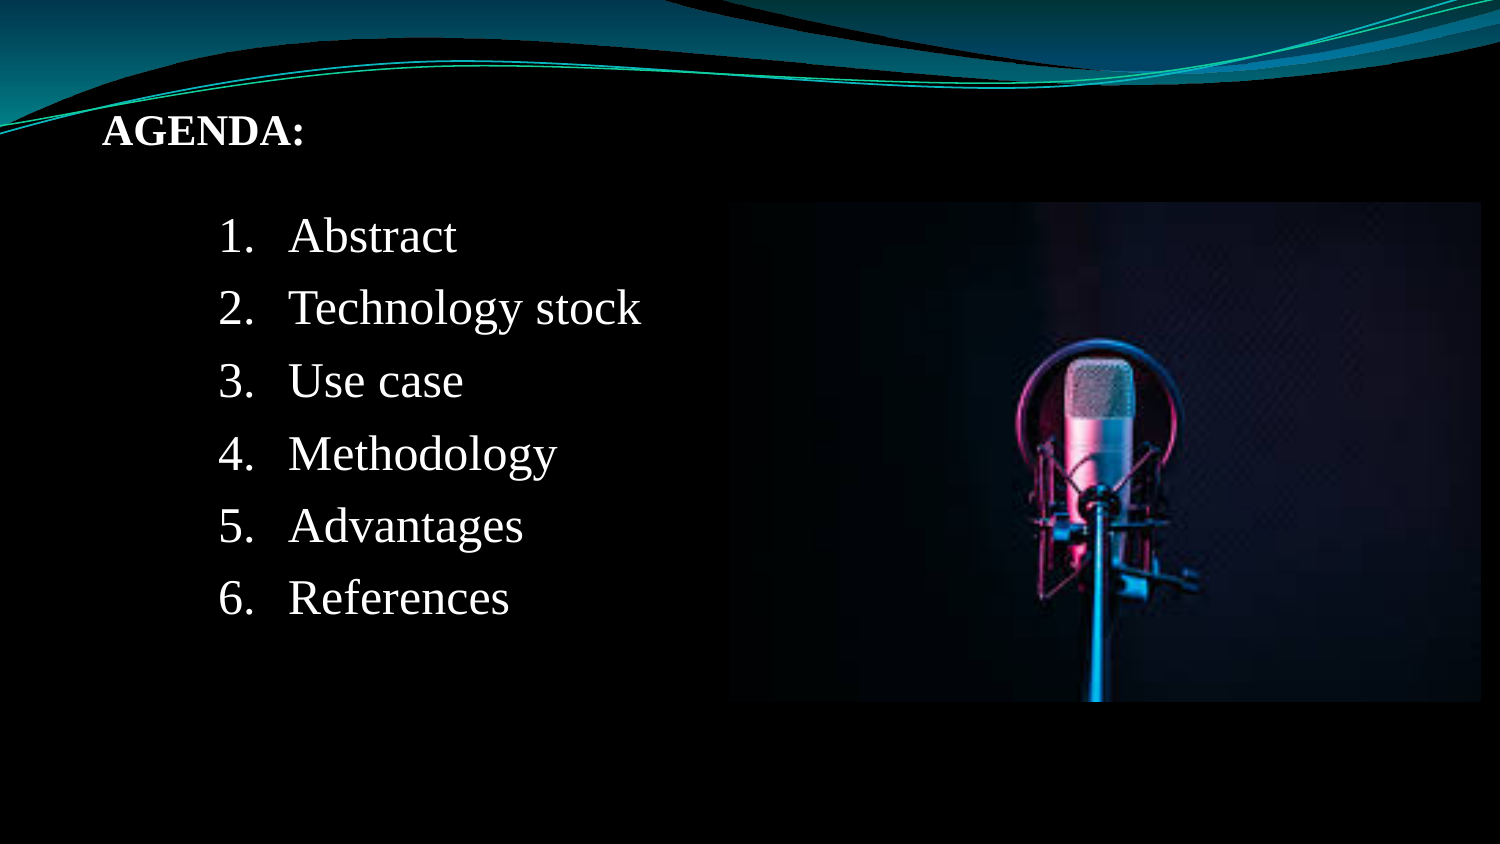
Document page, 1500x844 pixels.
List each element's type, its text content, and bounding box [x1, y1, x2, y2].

picture [729, 201, 1481, 702]
text_box AGENDA: [86, 86, 1087, 170]
text_box Abstract Technology stock Use case Methodology Advantages References [197, 187, 841, 640]
